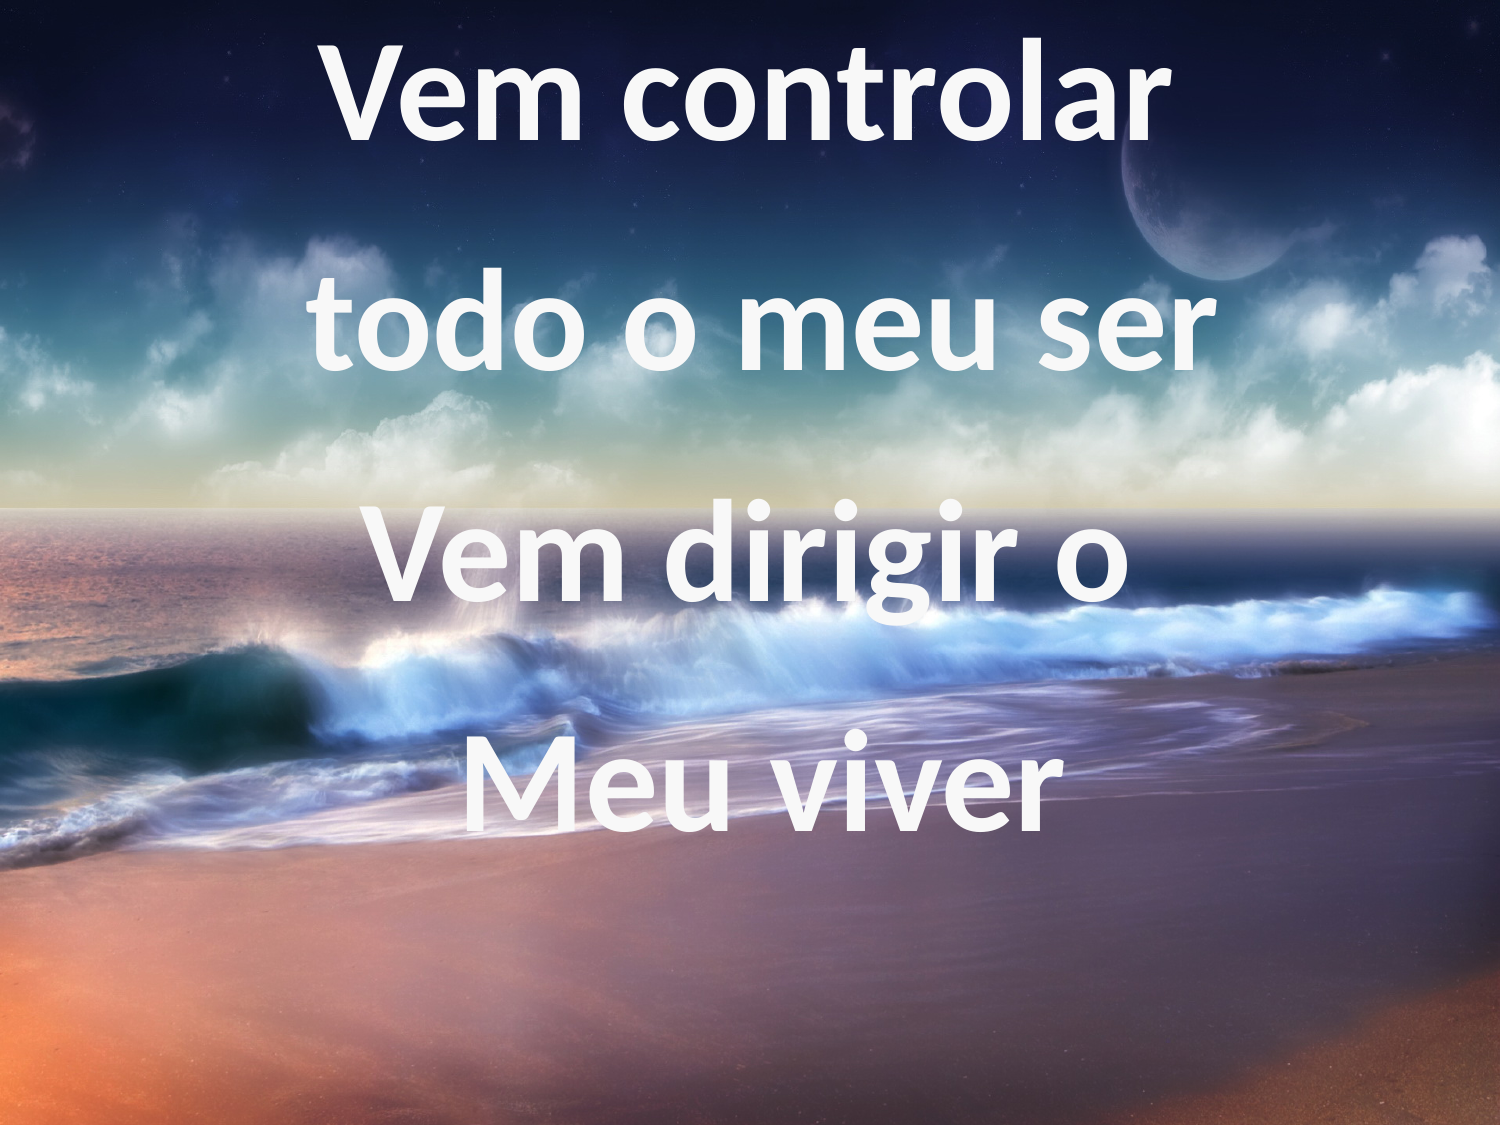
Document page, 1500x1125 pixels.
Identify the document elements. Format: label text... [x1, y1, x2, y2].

picture [0, 0, 1500, 1125]
text_box Vem controlar todo o meu ser Vem dirigir o Meu viver [212, 7, 1313, 871]
